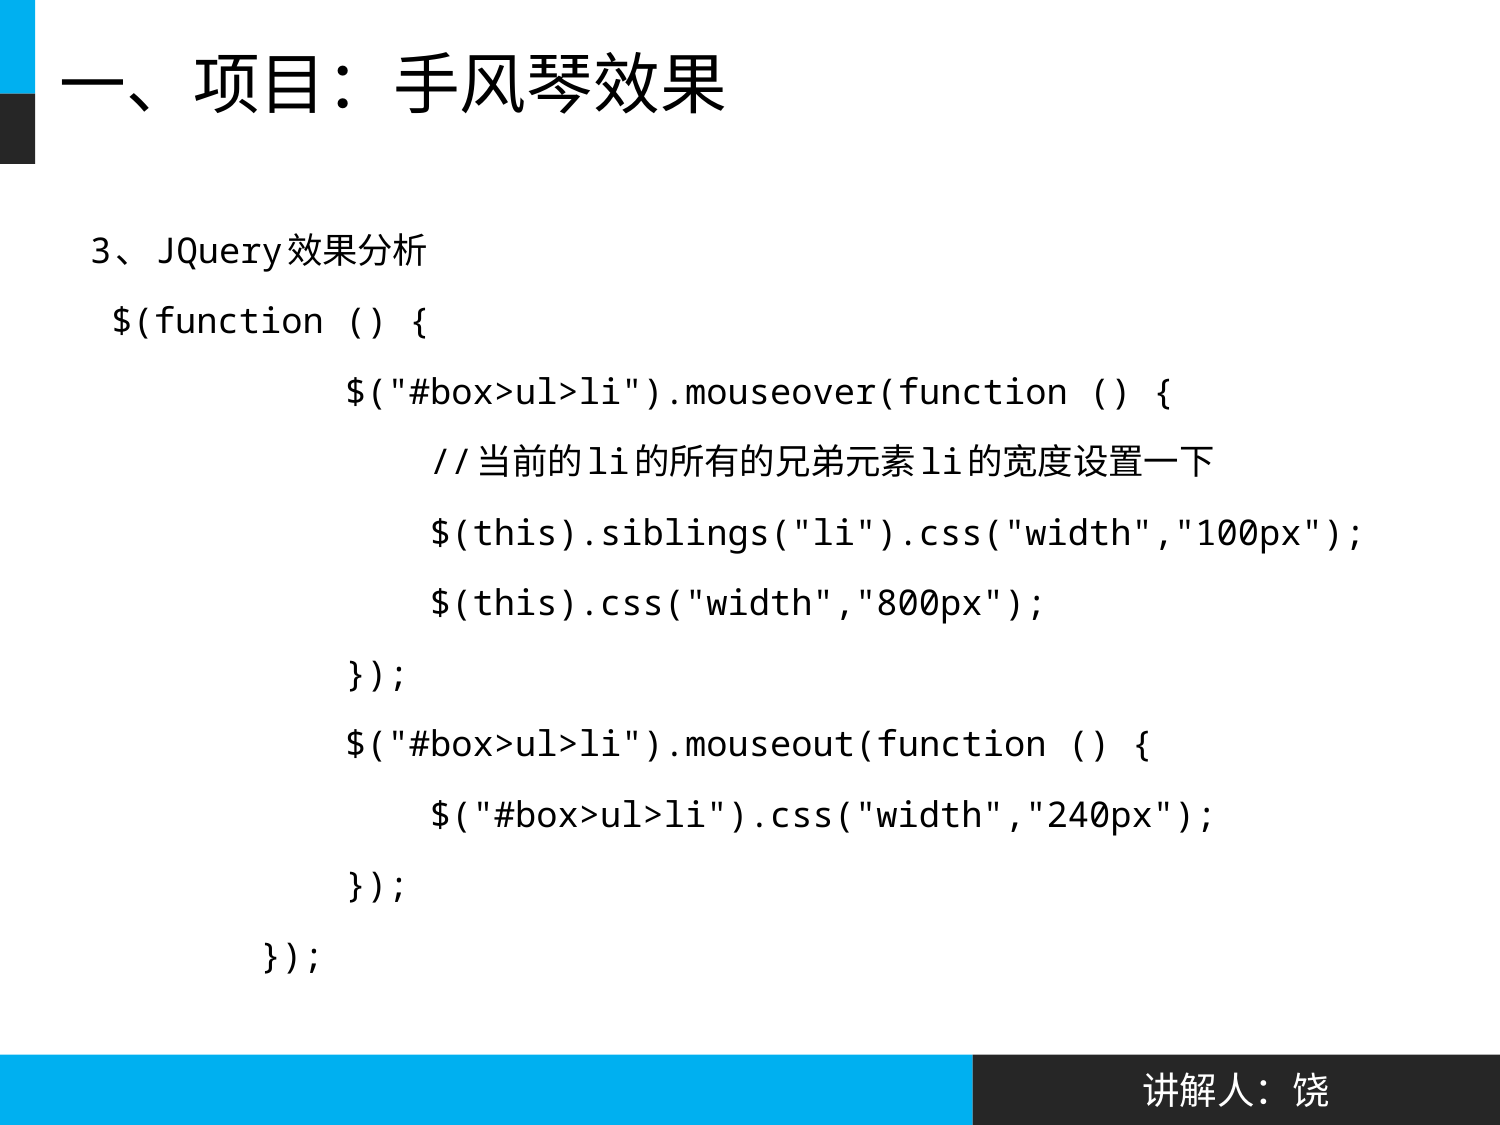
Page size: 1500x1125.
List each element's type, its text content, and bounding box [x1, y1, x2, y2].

title 一、项目：手风琴效果 [44, 0, 1454, 164]
list 3、JQuery效果分析 $(function () { $("#box>ul>li").mouseover(function () { //当前的li的所有的兄弟元素li的宽度设置一下 $(this).siblings("li").css("width","100px"); $(this).css("width","800px"); }); $("#box>ul>li").mouseout(function () { $("#box>ul>li").css("width","240px"); }); }); [75, 199, 1425, 1043]
